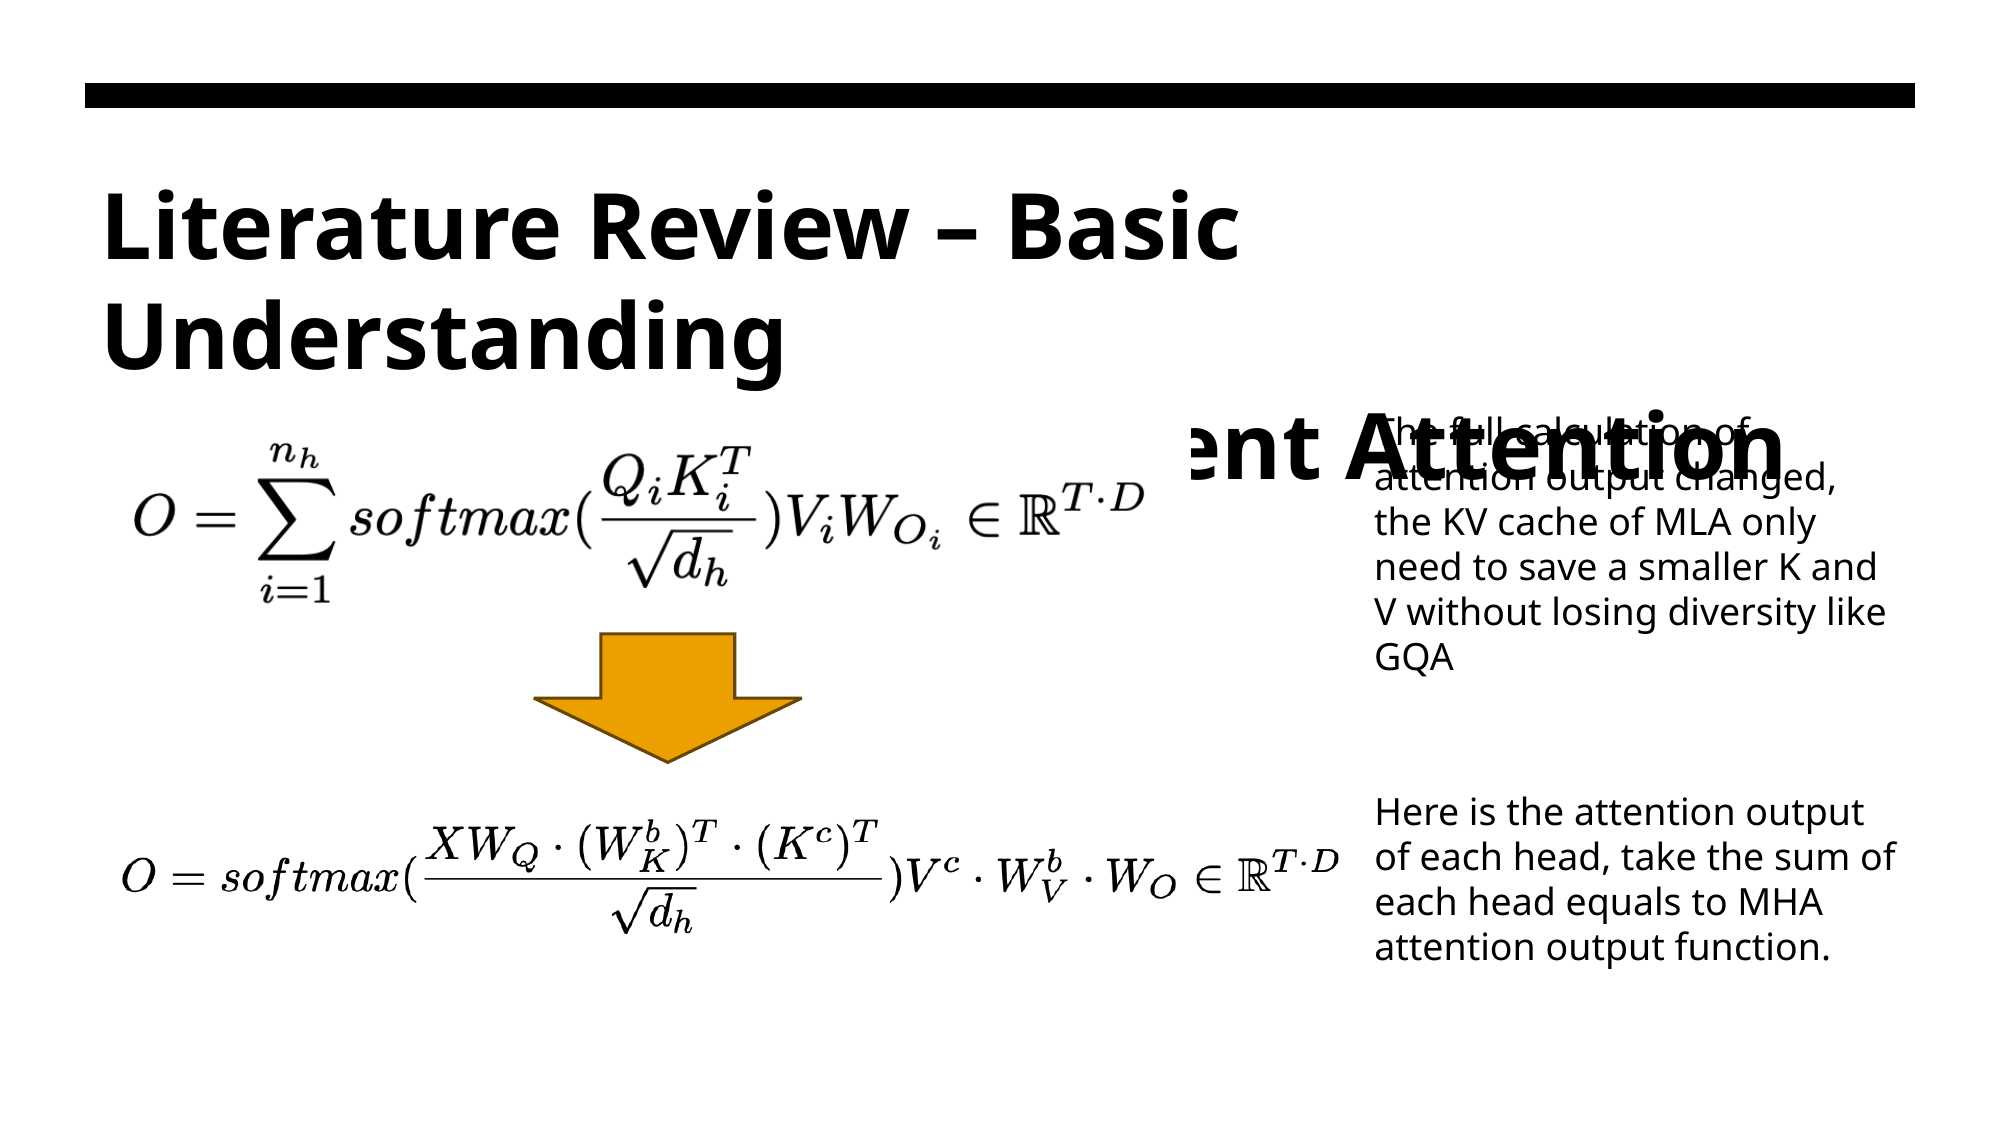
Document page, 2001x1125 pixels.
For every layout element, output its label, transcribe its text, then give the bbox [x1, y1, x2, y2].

title Literature Review – Basic Understanding 3. MLA – Multi-head Latent Attention [85, 160, 1916, 401]
text_box The full calculation of attention output changed, the KV cache of MLA only need to save a smaller K and V without losing diversity like GQA [1359, 400, 1917, 686]
text_box [533, 635, 803, 765]
text_box Here is the attention output of each head, take the sum of each head equals to MHA attention output function. [1359, 780, 1916, 976]
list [83, 399, 1192, 635]
picture [83, 792, 1360, 955]
